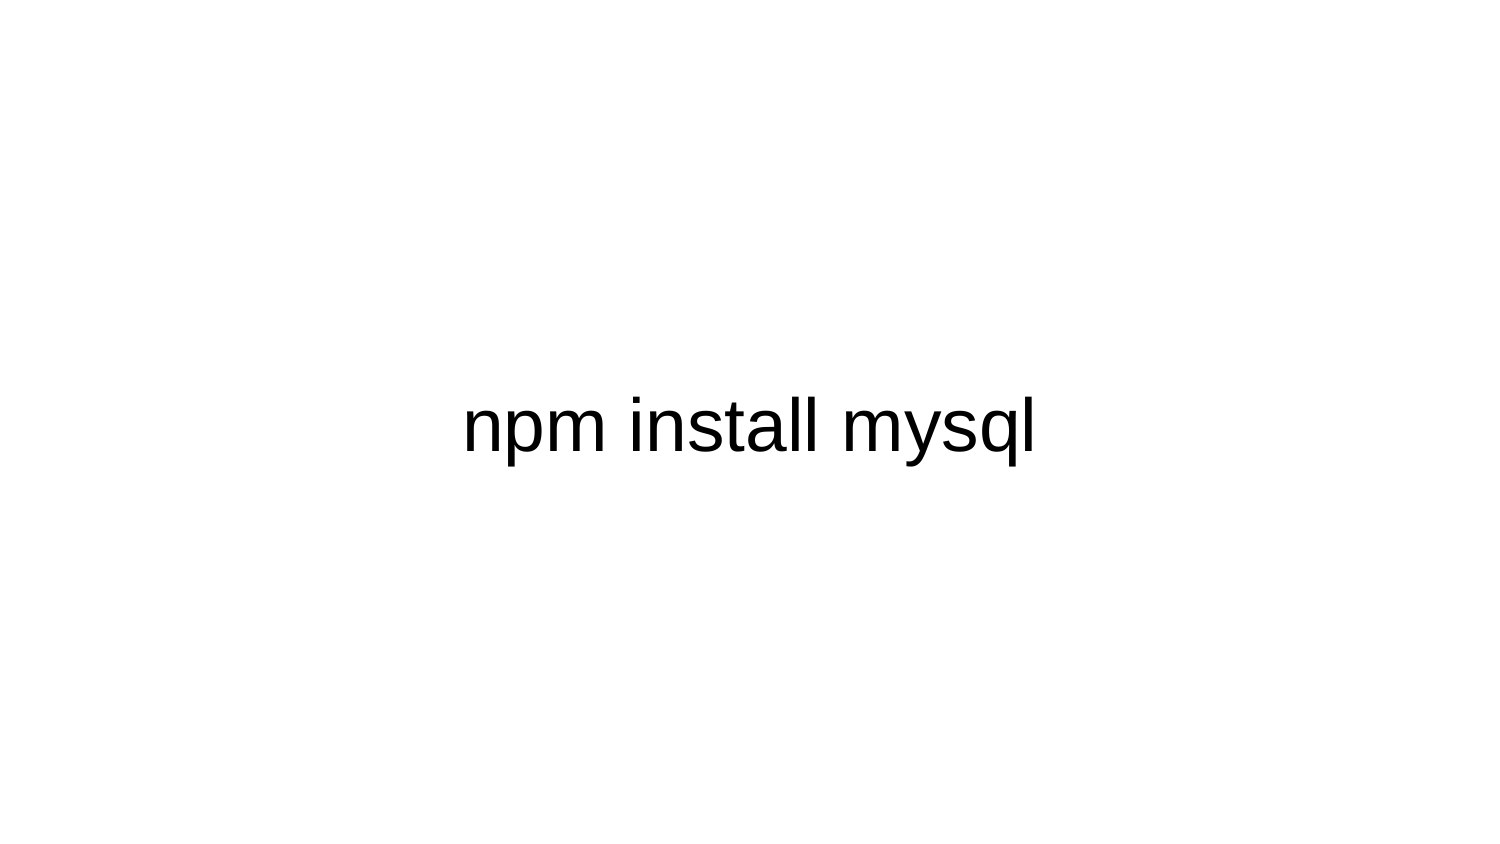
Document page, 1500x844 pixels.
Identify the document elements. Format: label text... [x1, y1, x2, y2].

title npm install mysql [51, 352, 1449, 491]
